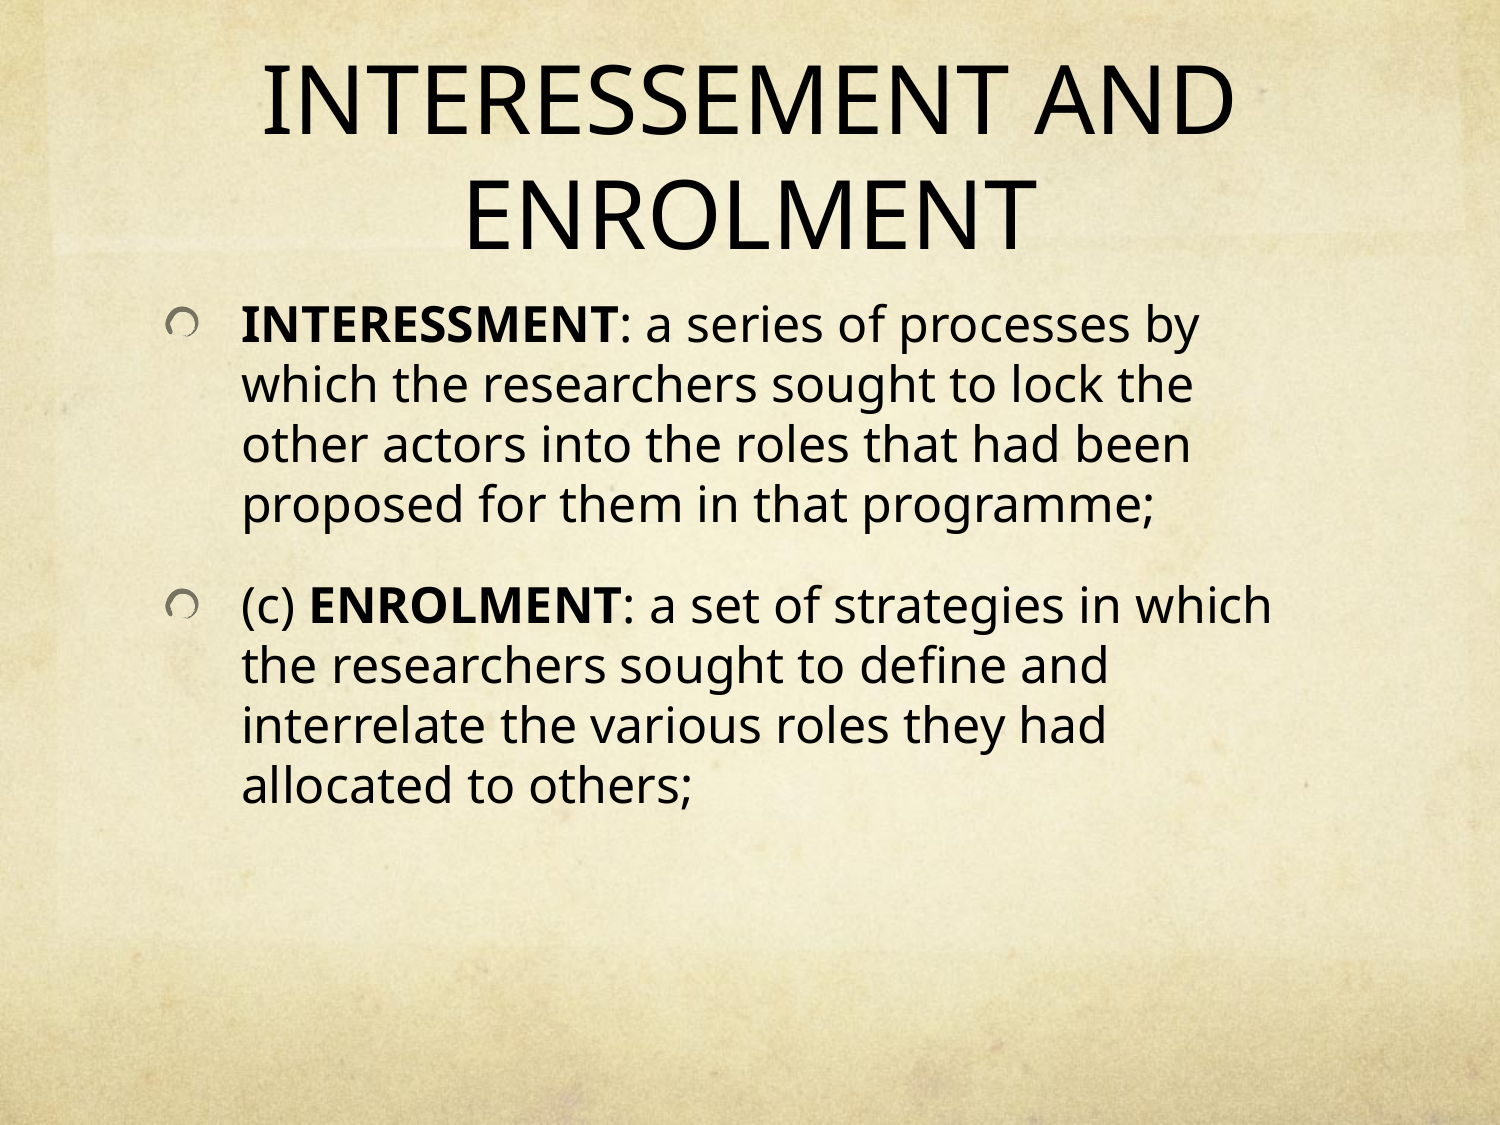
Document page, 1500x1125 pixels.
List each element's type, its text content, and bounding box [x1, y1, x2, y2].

picture [0, 0, 1500, 1125]
title INTERESSEMENT AND ENROLMENT [150, 82, 1350, 225]
list INTERESSMENT: a series of processes by which the researchers sought to lock the other actors into the roles that had been proposed for them in that programme; (c) ENROLMENT: a set of strategies in which the researchers sought to define and interrelate the various roles they had allocated to others; [150, 284, 1350, 950]
